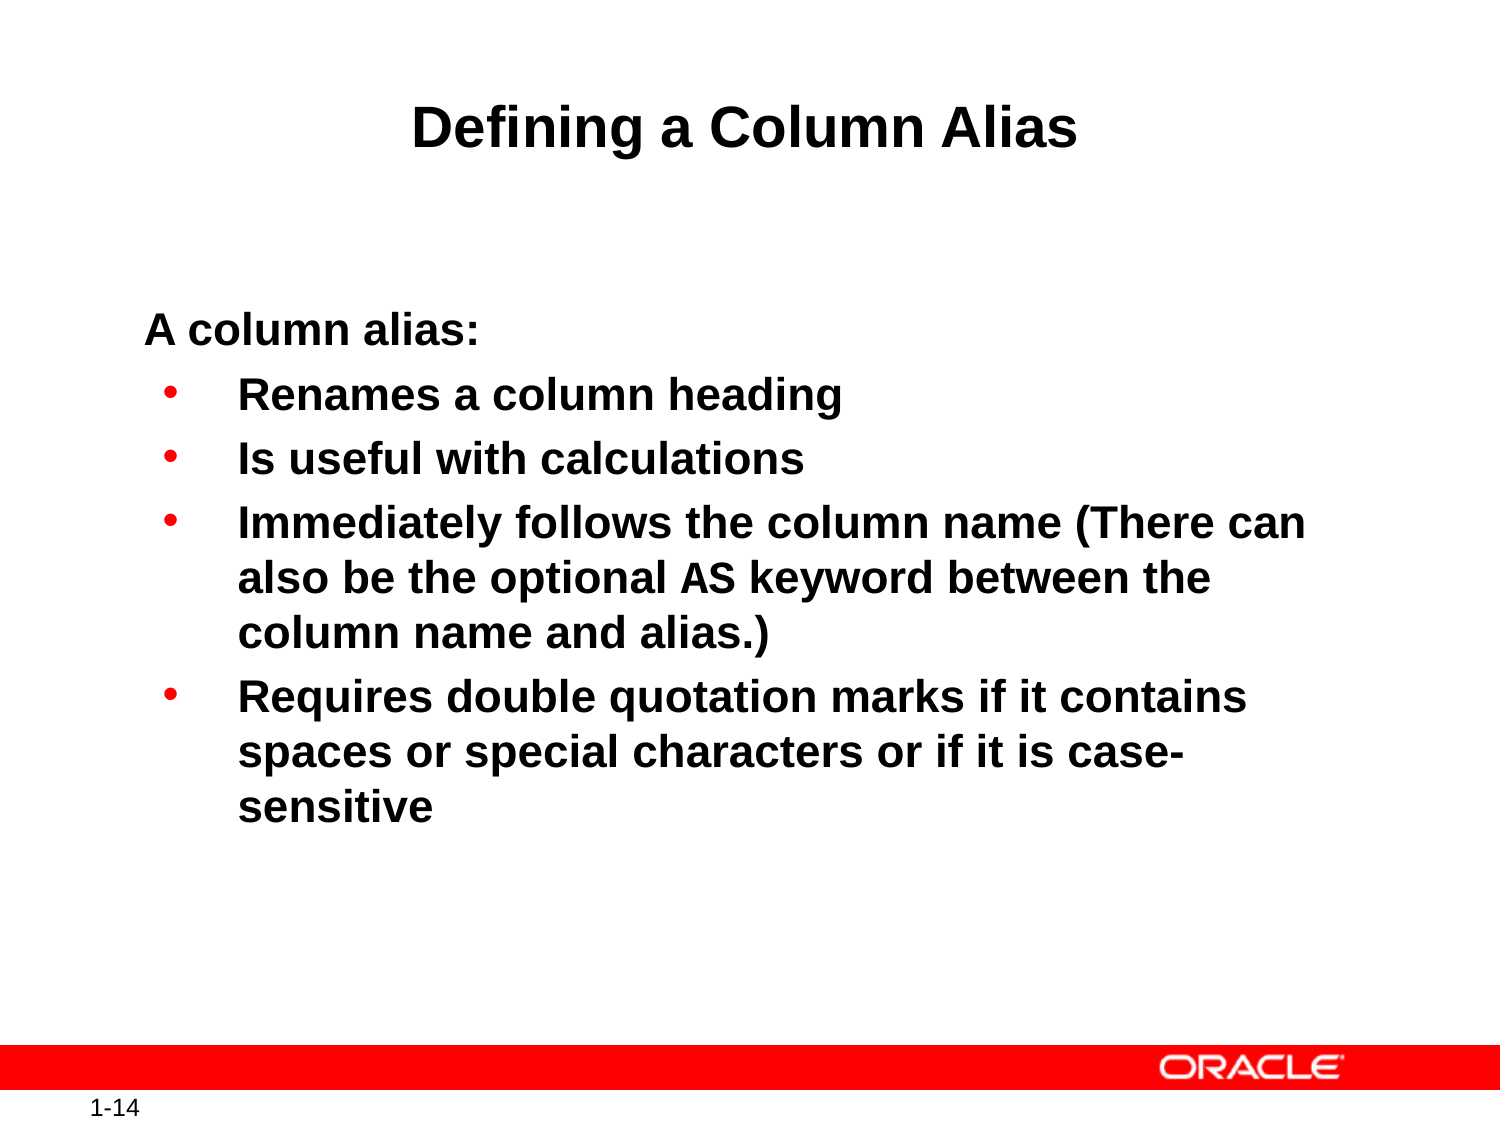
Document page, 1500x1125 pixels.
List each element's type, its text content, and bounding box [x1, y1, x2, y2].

title Defining a Column Alias [145, 87, 1347, 232]
list A column alias: Renames a column heading Is useful with calculations Immediately follows the column name (There can also be the optional AS keyword between the column name and alias.) Requires double quotation marks if it contains spaces or special characters or if it is case-sensitive [141, 297, 1351, 941]
